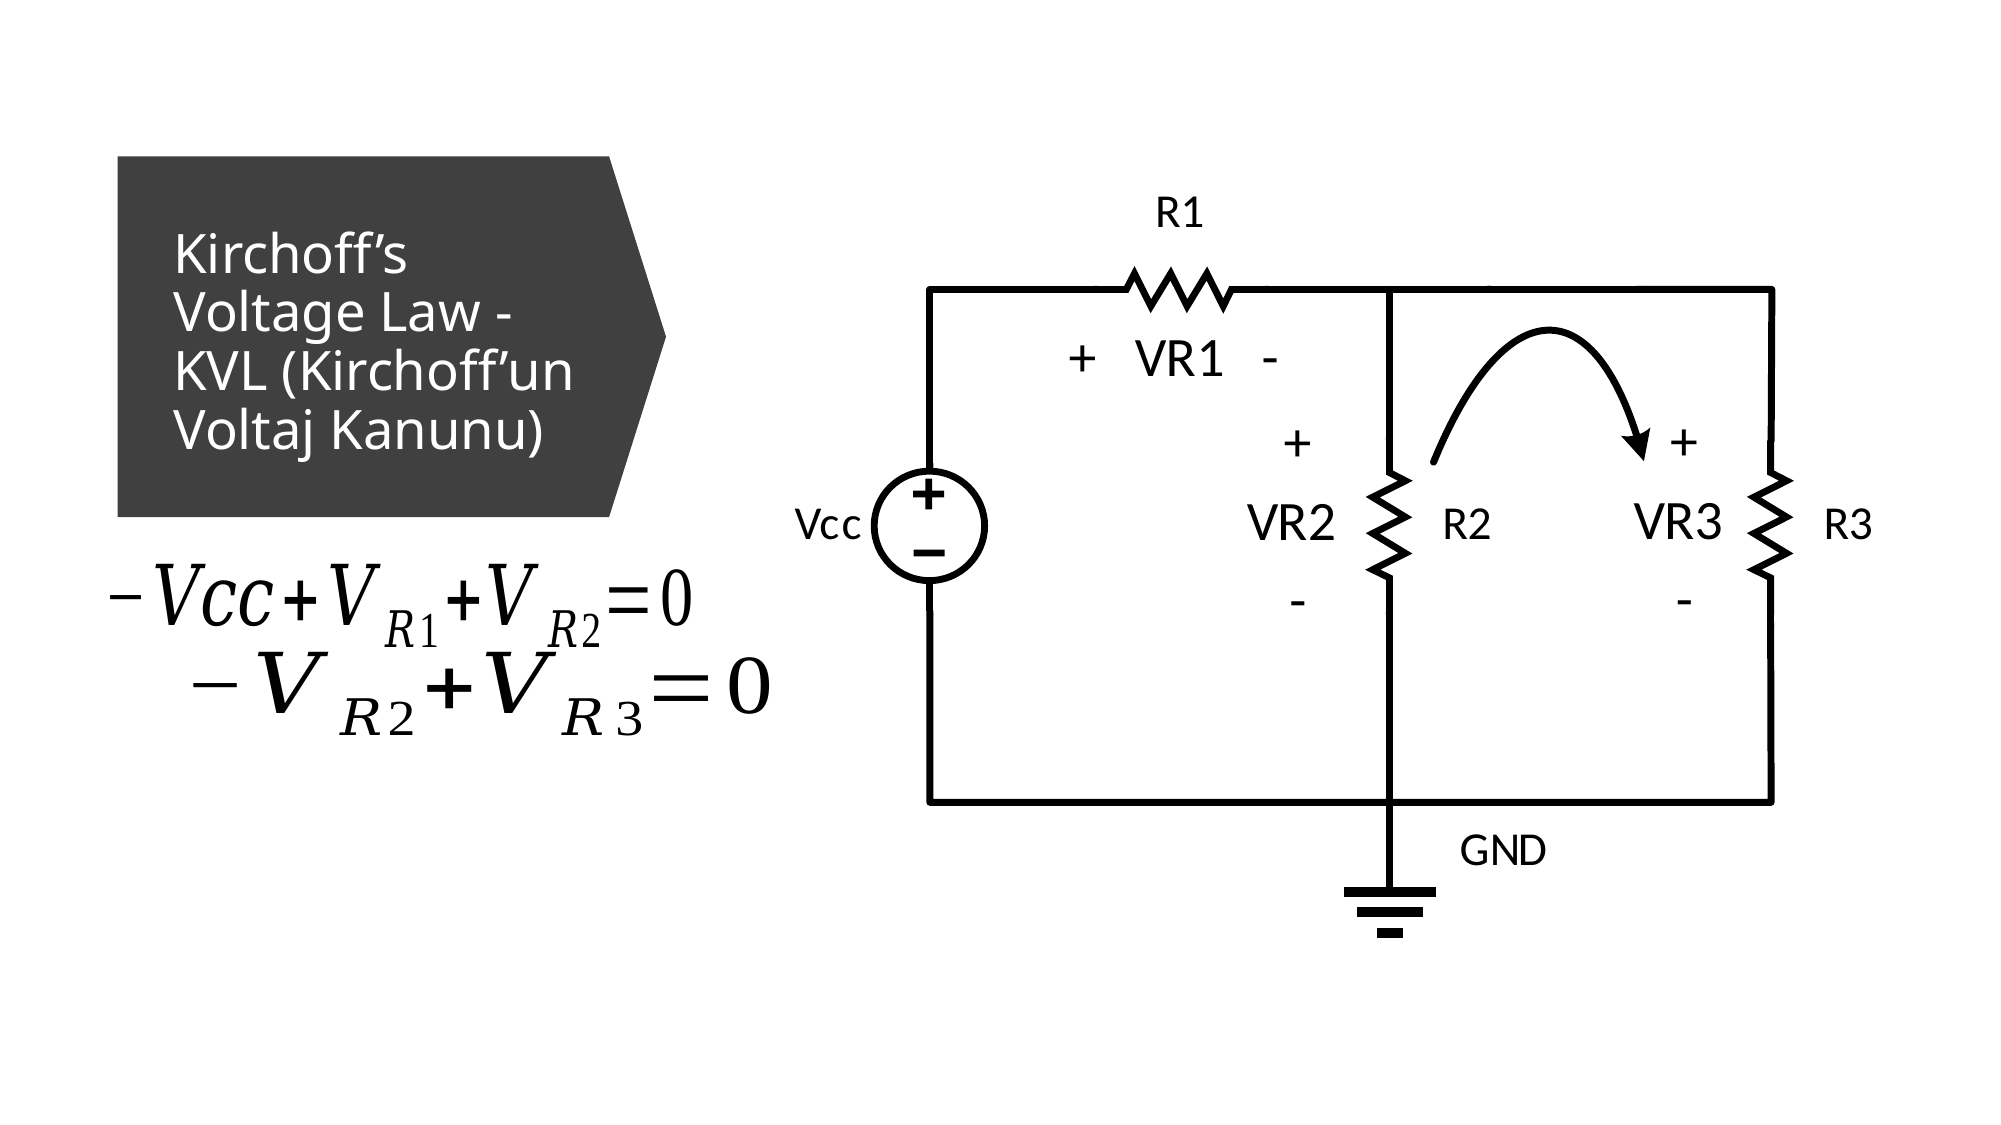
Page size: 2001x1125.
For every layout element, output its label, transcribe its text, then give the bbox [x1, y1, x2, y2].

text_box Kirchoff’s Voltage Law - KVL (Kirchoff’un Voltaj Kanunu) [158, 197, 597, 490]
picture [764, 165, 1898, 940]
text_box [116, 155, 668, 519]
